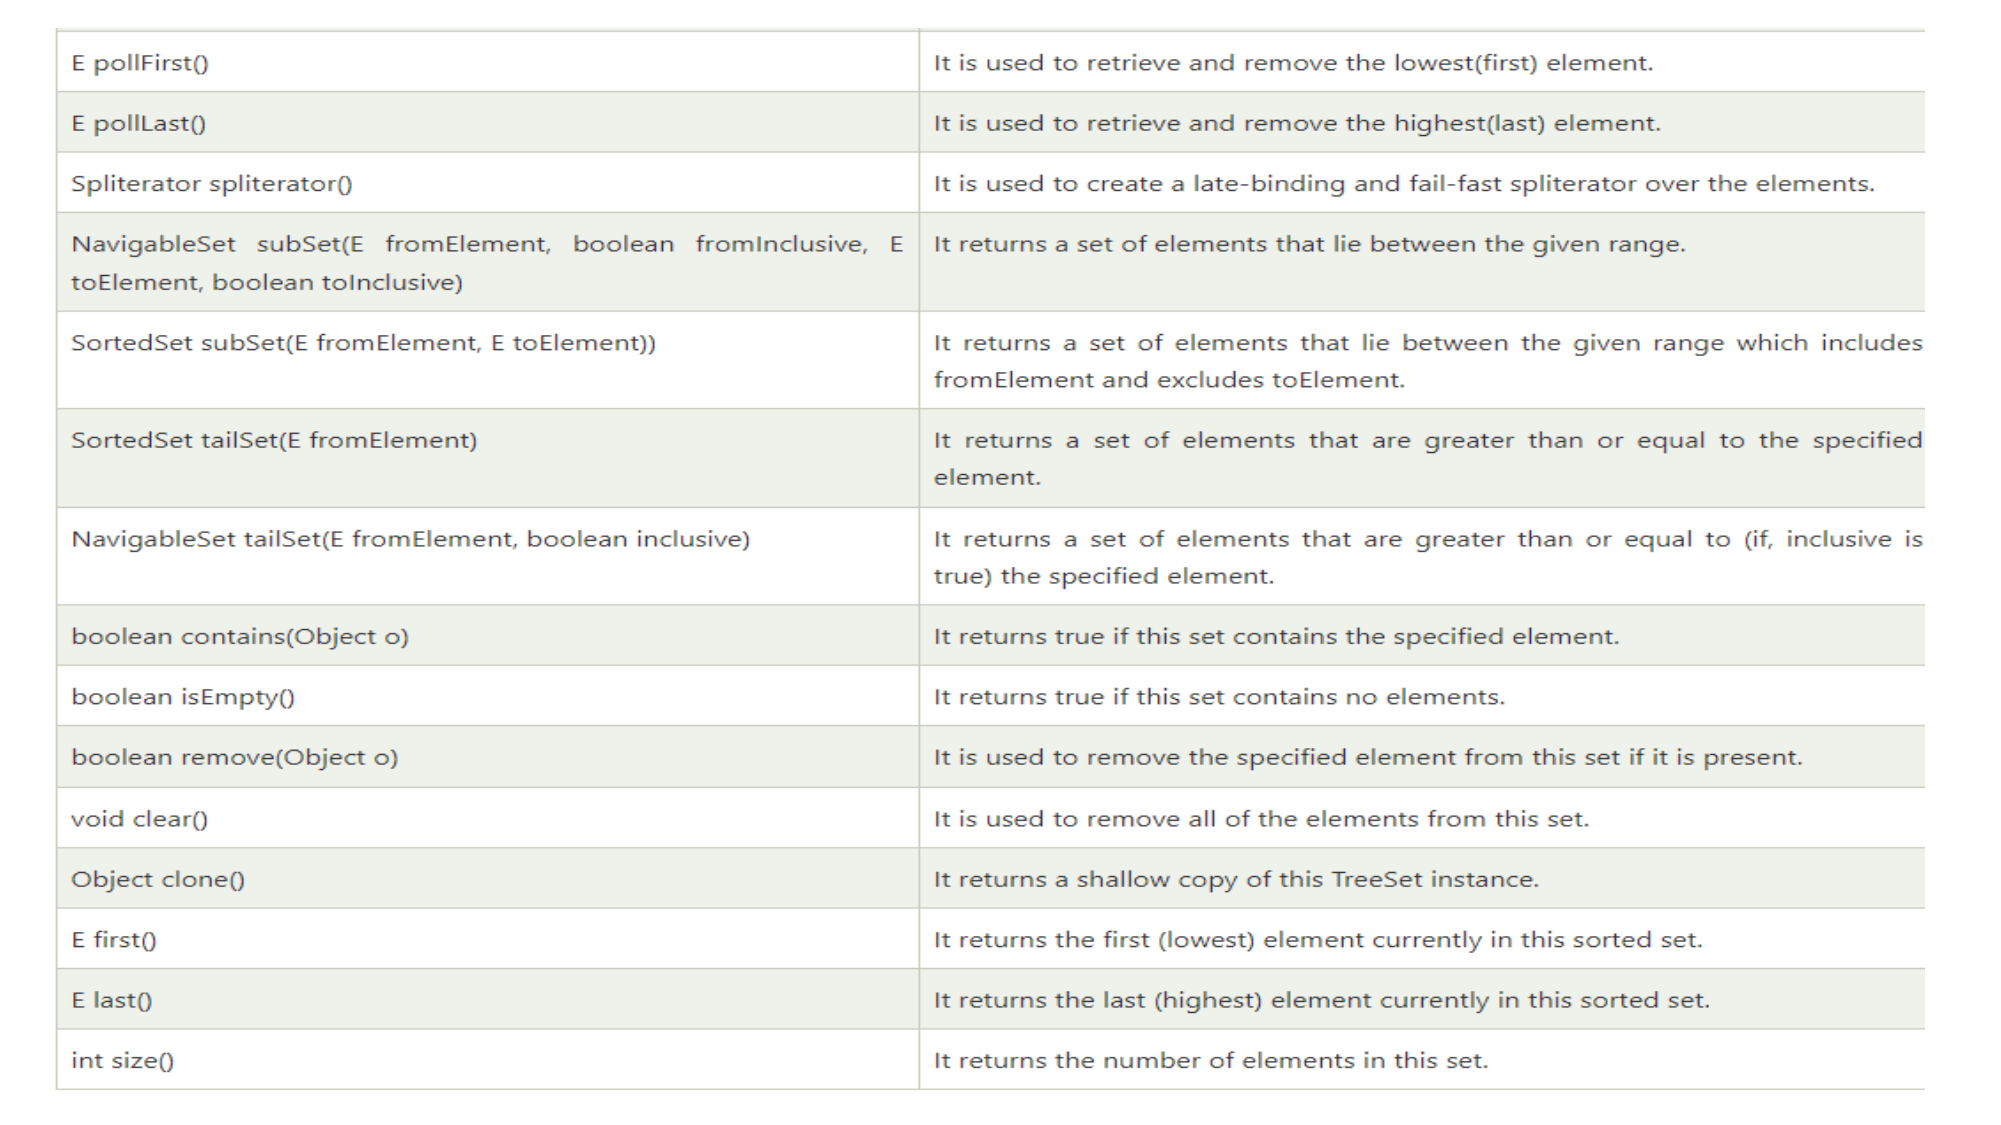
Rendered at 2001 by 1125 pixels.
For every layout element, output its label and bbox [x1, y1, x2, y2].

picture [42, 28, 1925, 1097]
